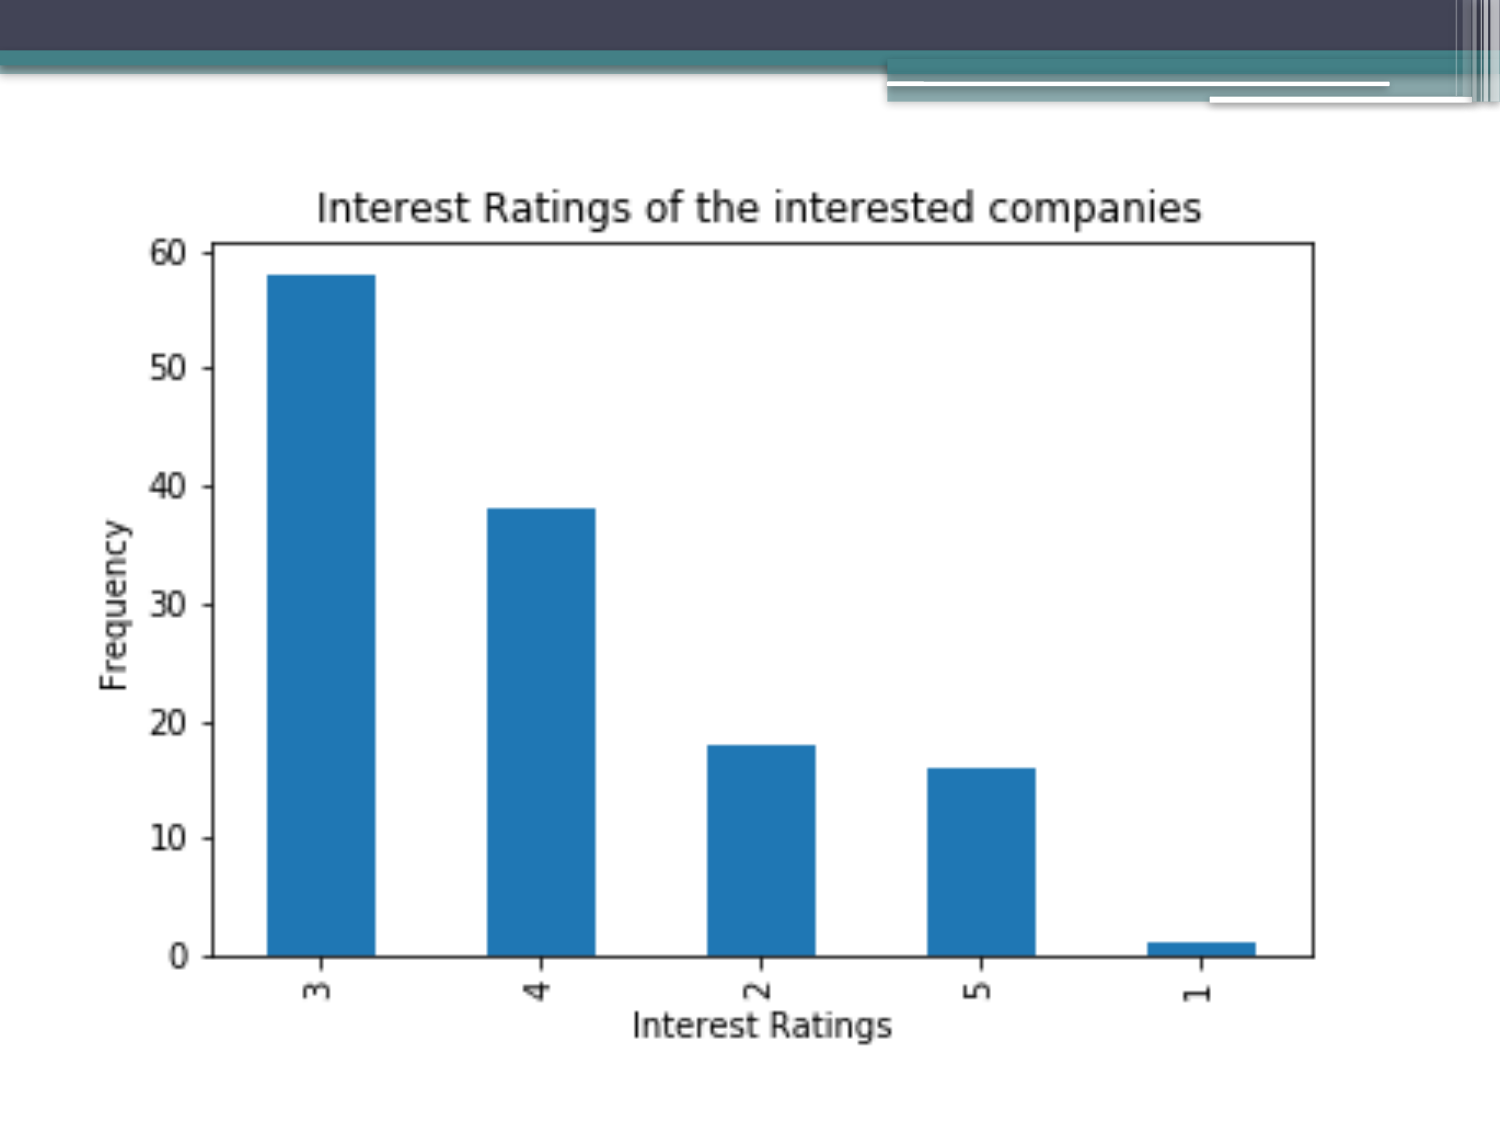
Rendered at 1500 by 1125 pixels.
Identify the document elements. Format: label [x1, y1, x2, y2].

picture [34, 128, 1454, 1075]
